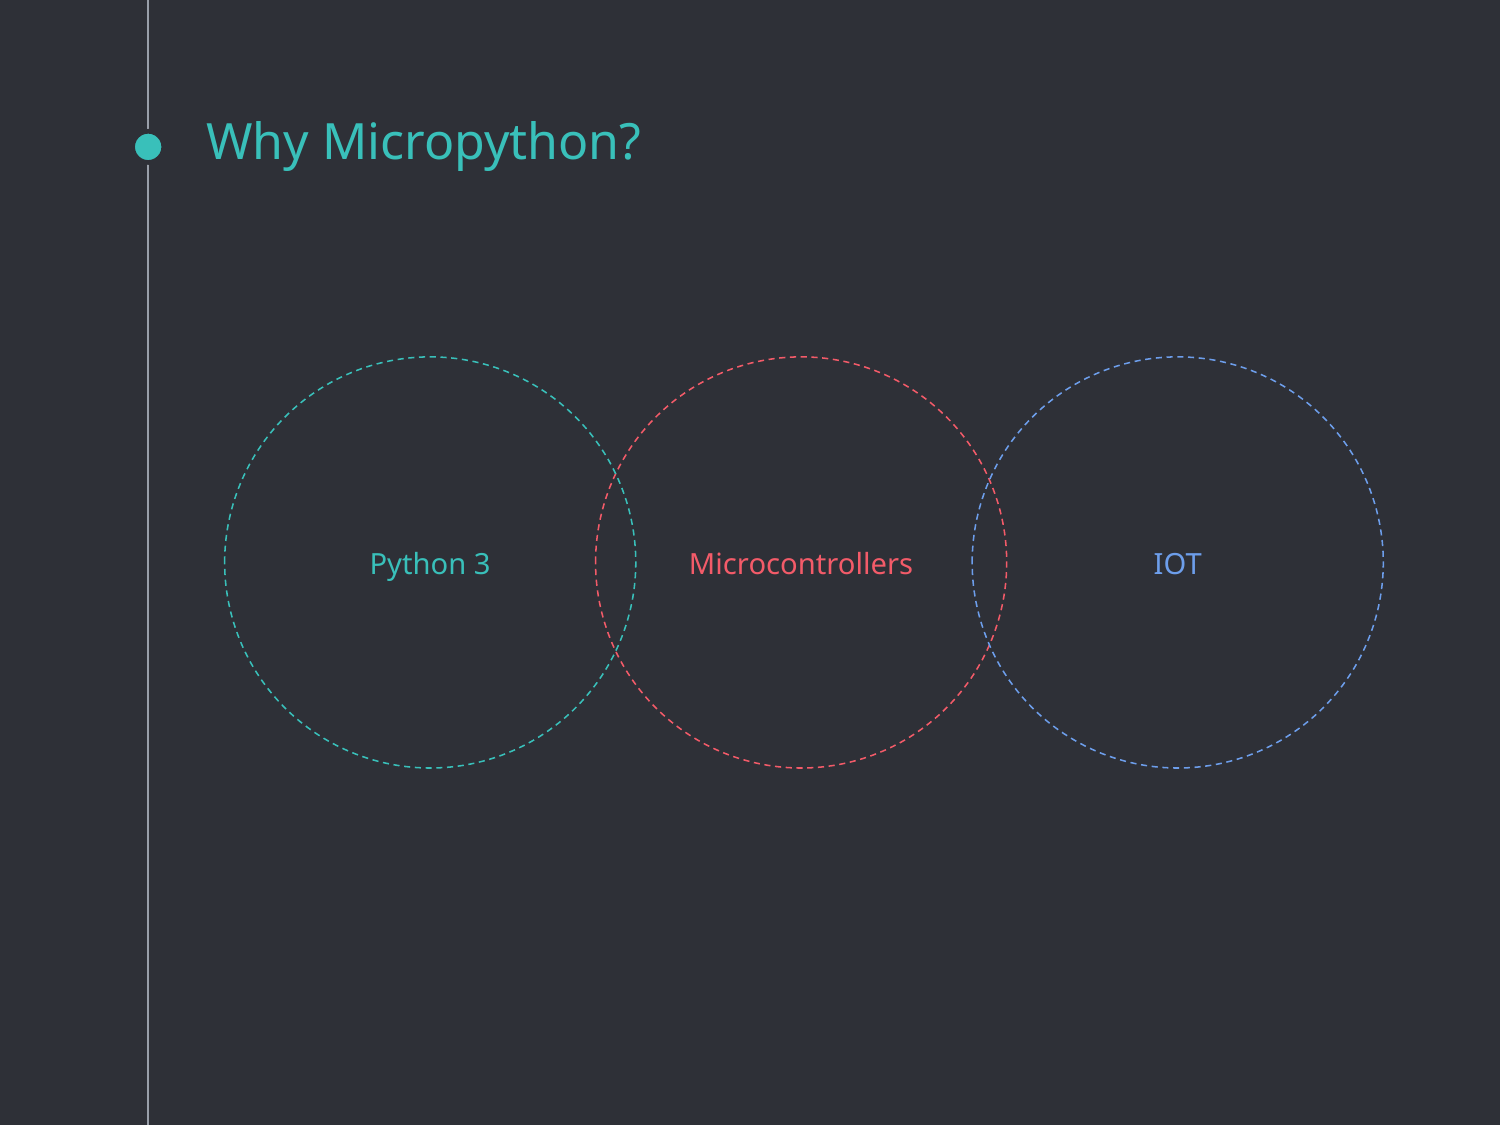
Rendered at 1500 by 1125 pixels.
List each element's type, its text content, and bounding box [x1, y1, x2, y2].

text_box IOT [972, 356, 1384, 769]
text_box Microcontrollers [616, 356, 989, 769]
text_box Python 3 [224, 356, 636, 769]
title Why Micropython? [191, 109, 1317, 185]
